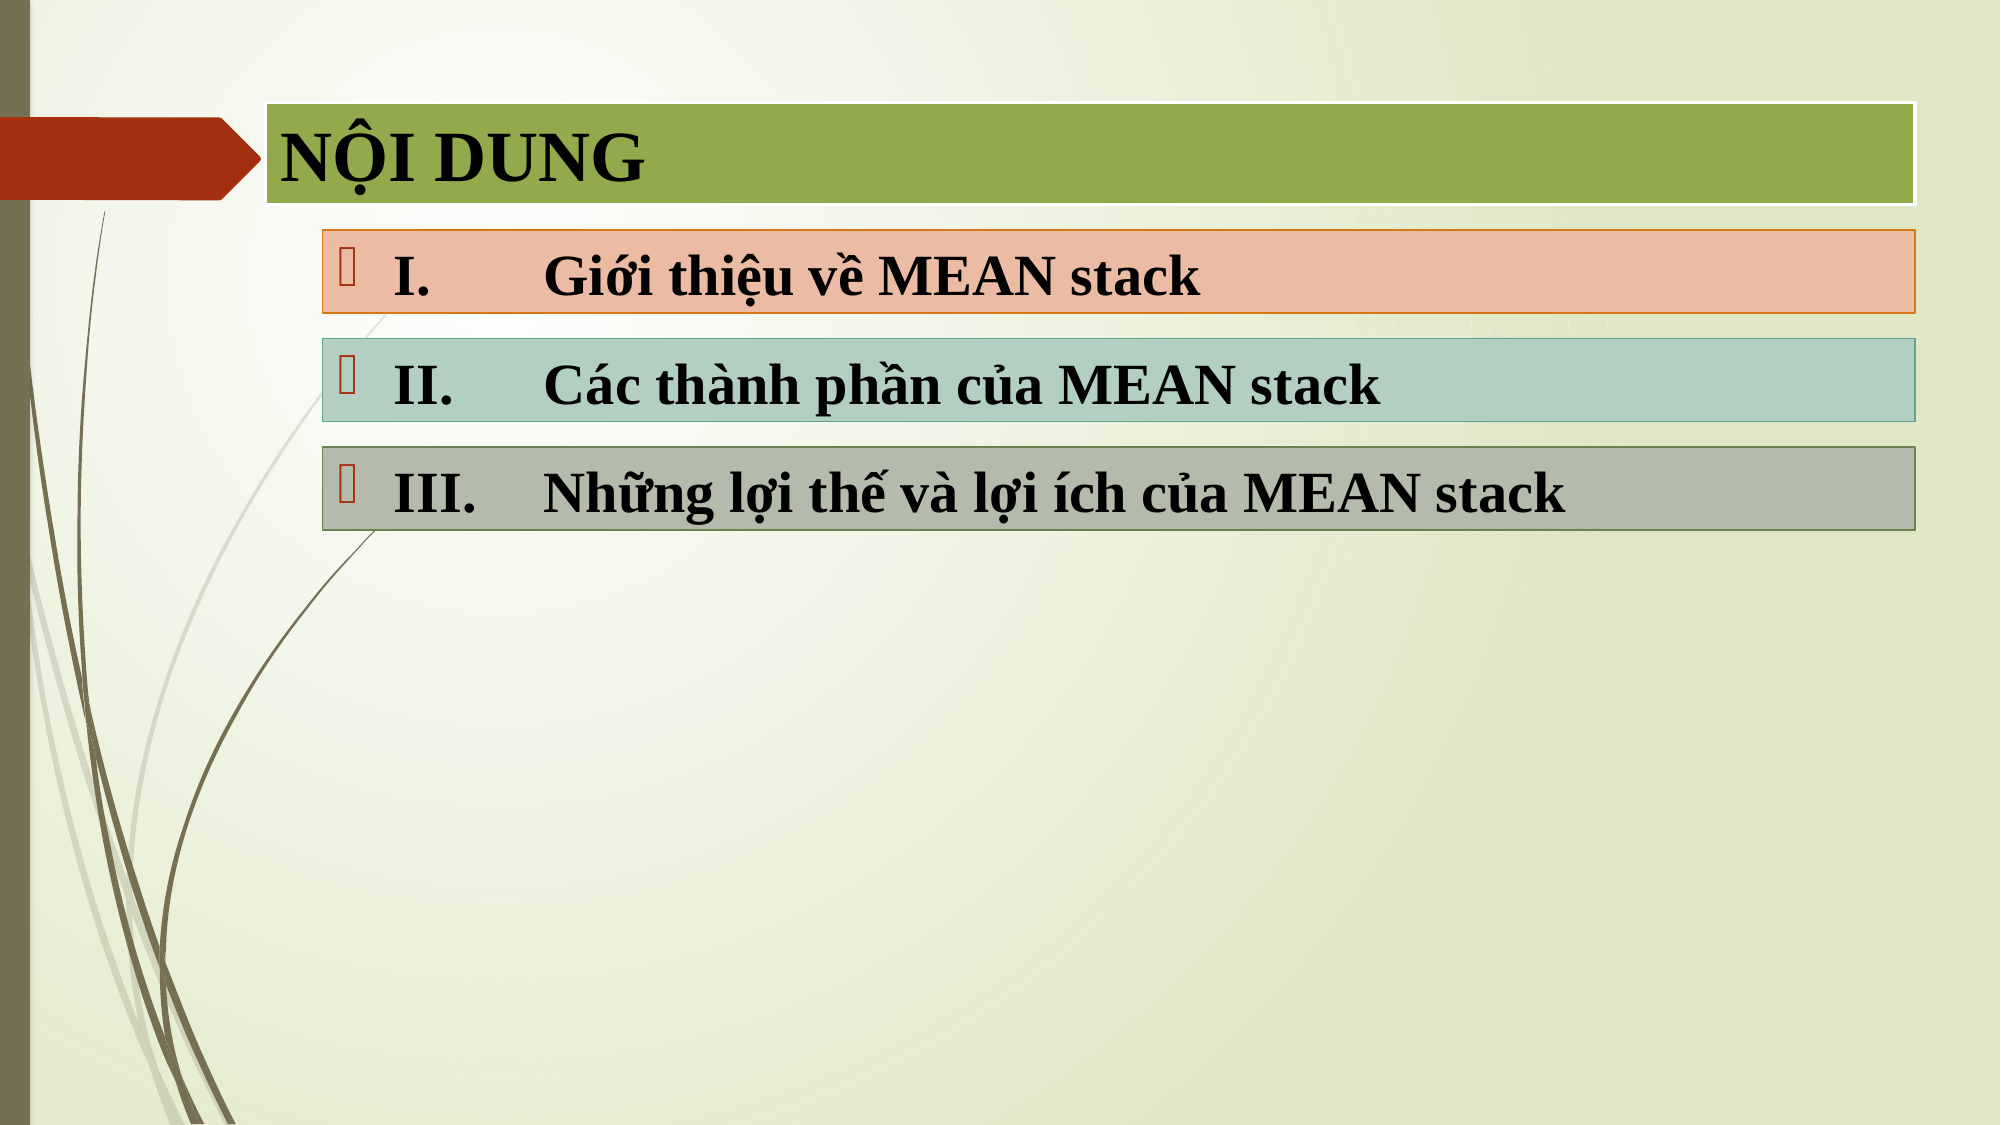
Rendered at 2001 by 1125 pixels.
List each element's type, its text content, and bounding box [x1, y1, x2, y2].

title NỘI DUNG [264, 101, 1917, 206]
text_box II. Các thành phần của MEAN stack [322, 338, 1916, 422]
text_box I. Giới thiệu về MEAN stack [322, 229, 1916, 314]
text_box III. Những lợi thế và lợi ích của MEAN stack [322, 446, 1916, 531]
